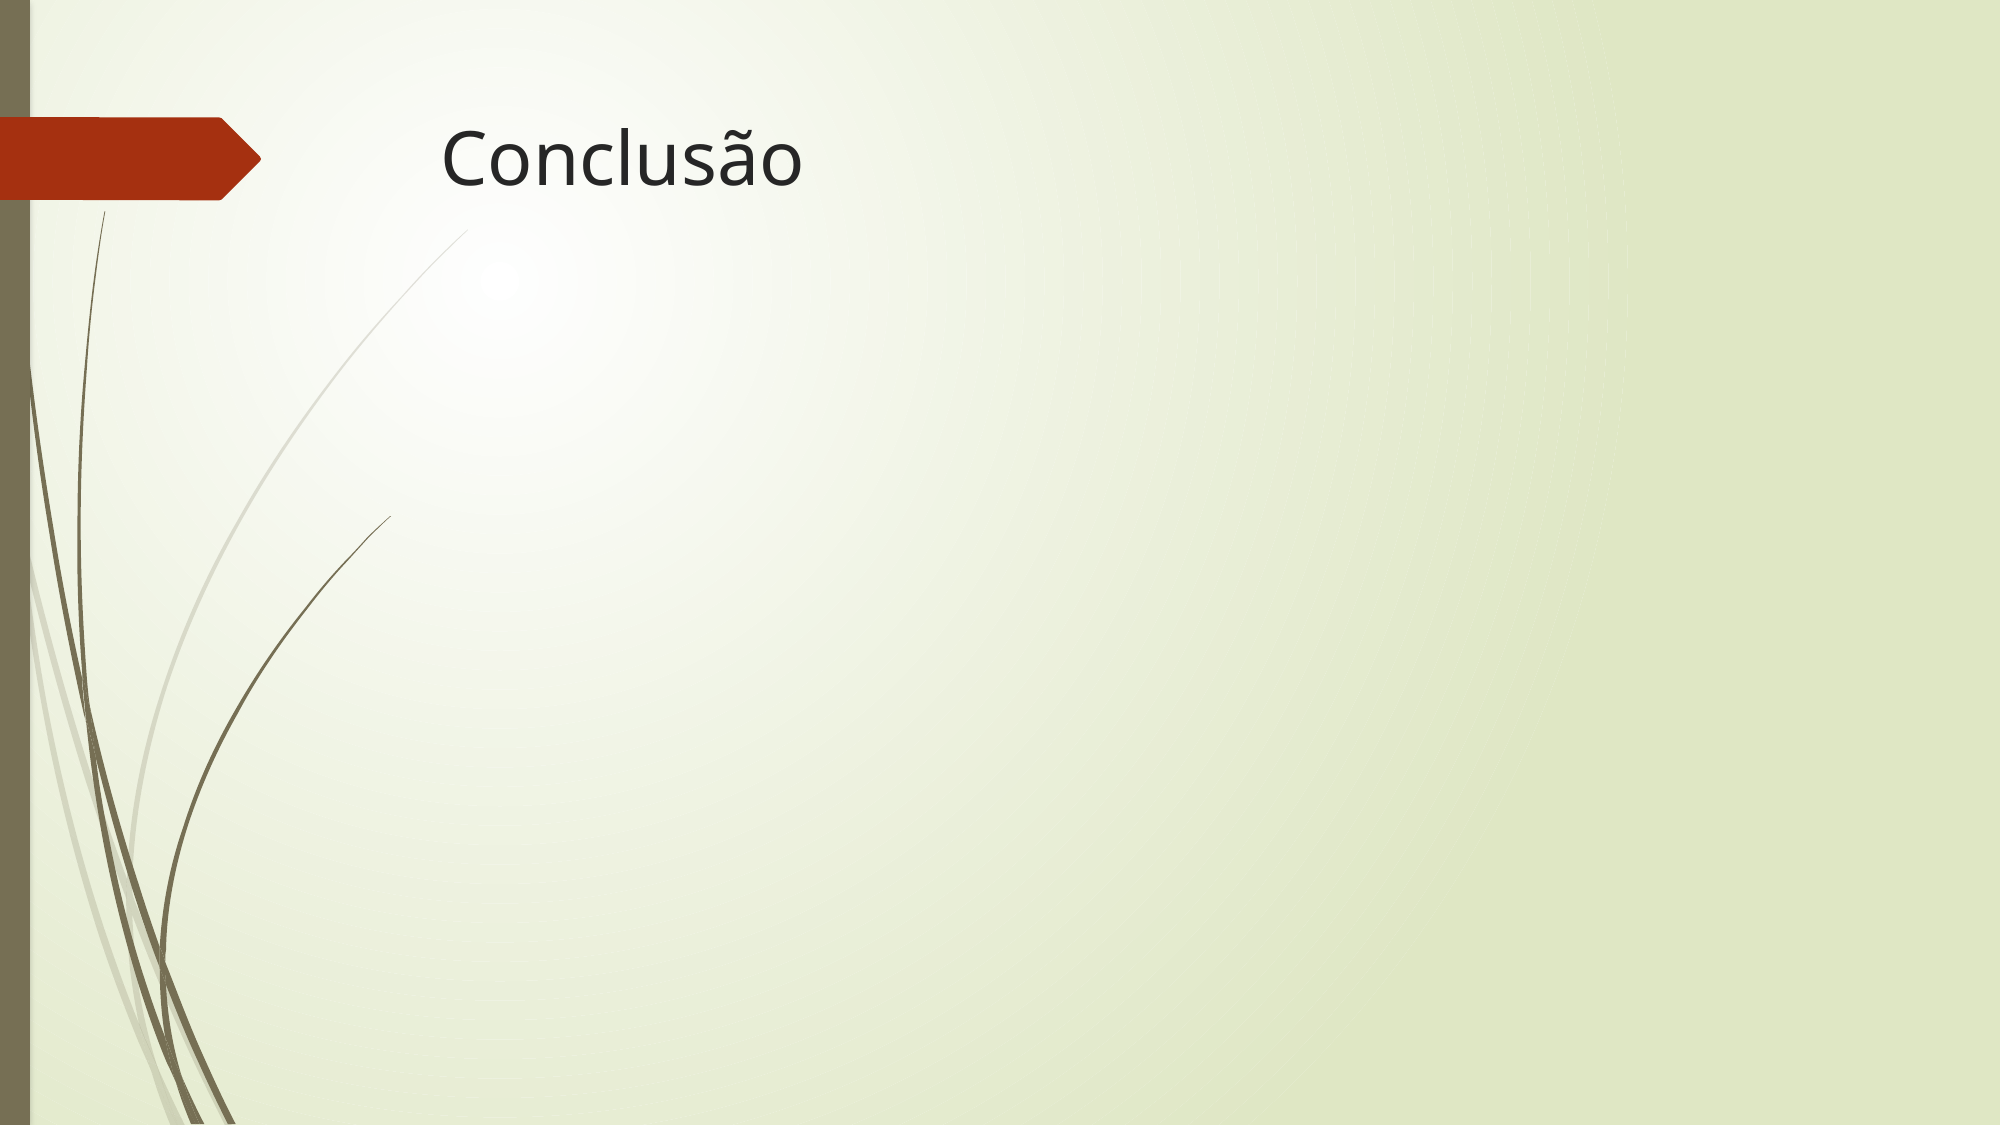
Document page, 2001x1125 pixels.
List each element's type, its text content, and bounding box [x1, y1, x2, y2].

title Conclusão [425, 102, 1888, 313]
